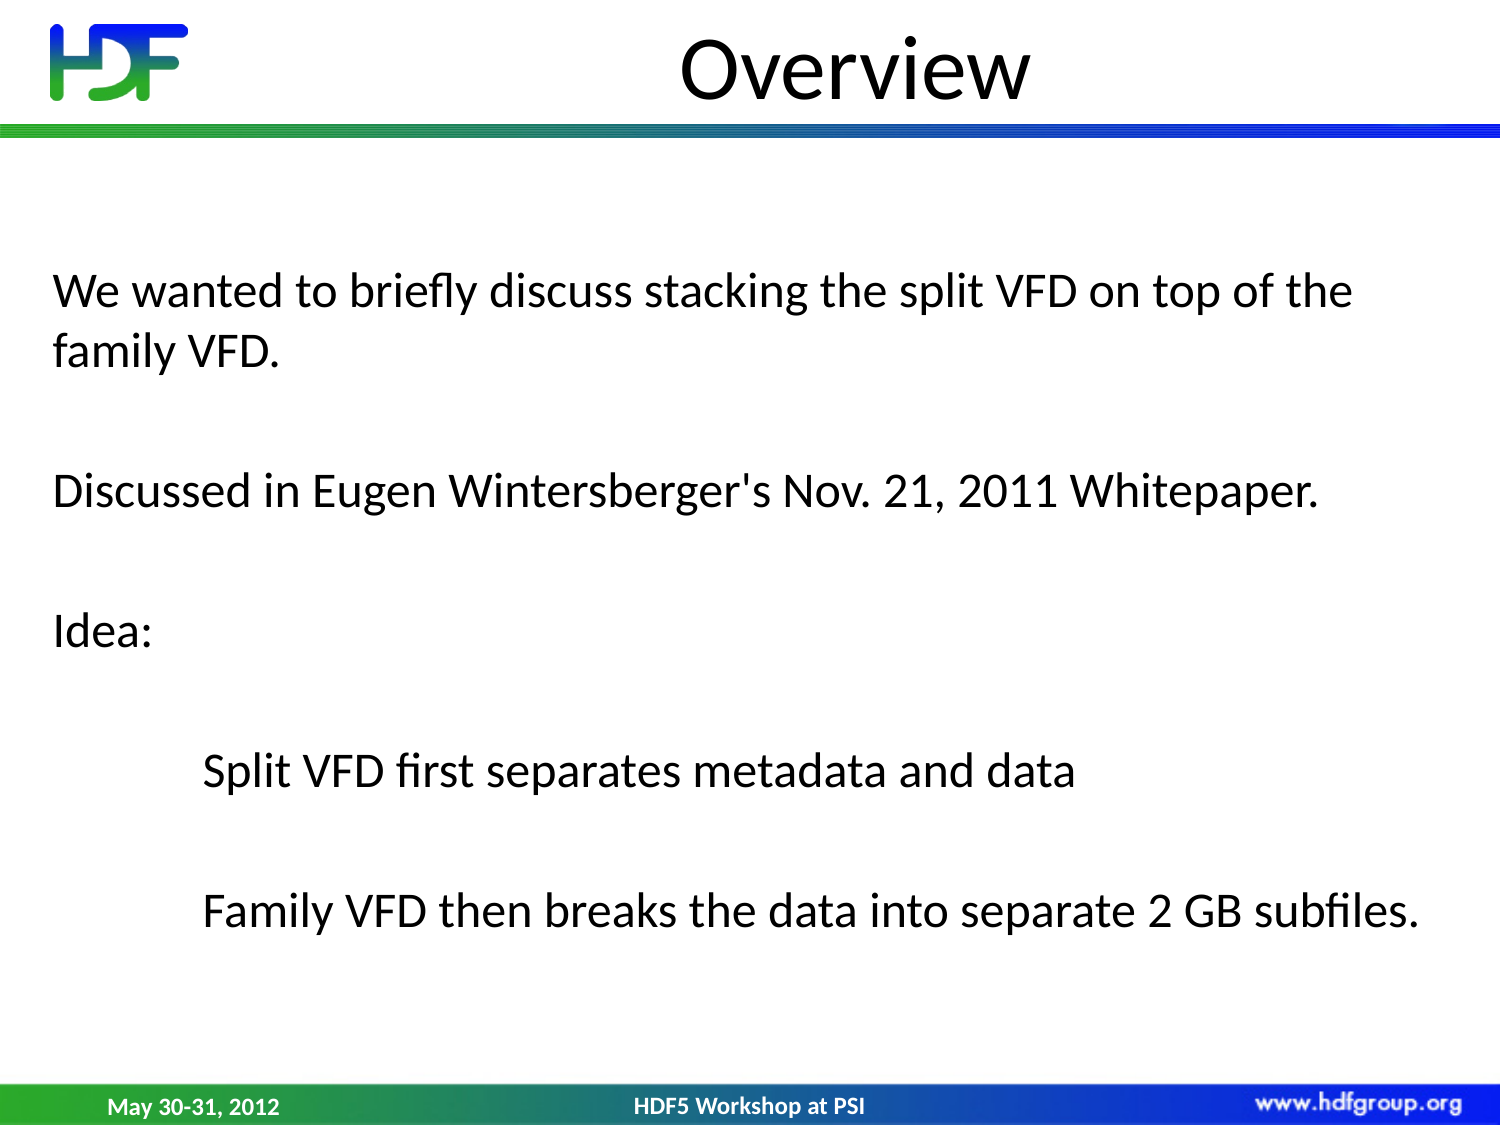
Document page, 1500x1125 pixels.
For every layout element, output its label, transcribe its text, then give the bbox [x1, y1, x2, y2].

title Overview [212, 0, 1500, 125]
picture [0, 0, 1500, 1125]
text_box We wanted to briefly discuss stacking the split VFD on top of the family VFD. Discussed in Eugen Wintersberger's Nov. 21, 2011 Whitepaper. Idea: Split VFD first separates metadata and data Family VFD then breaks the data into separate 2 GB subfiles. [37, 249, 1475, 1025]
